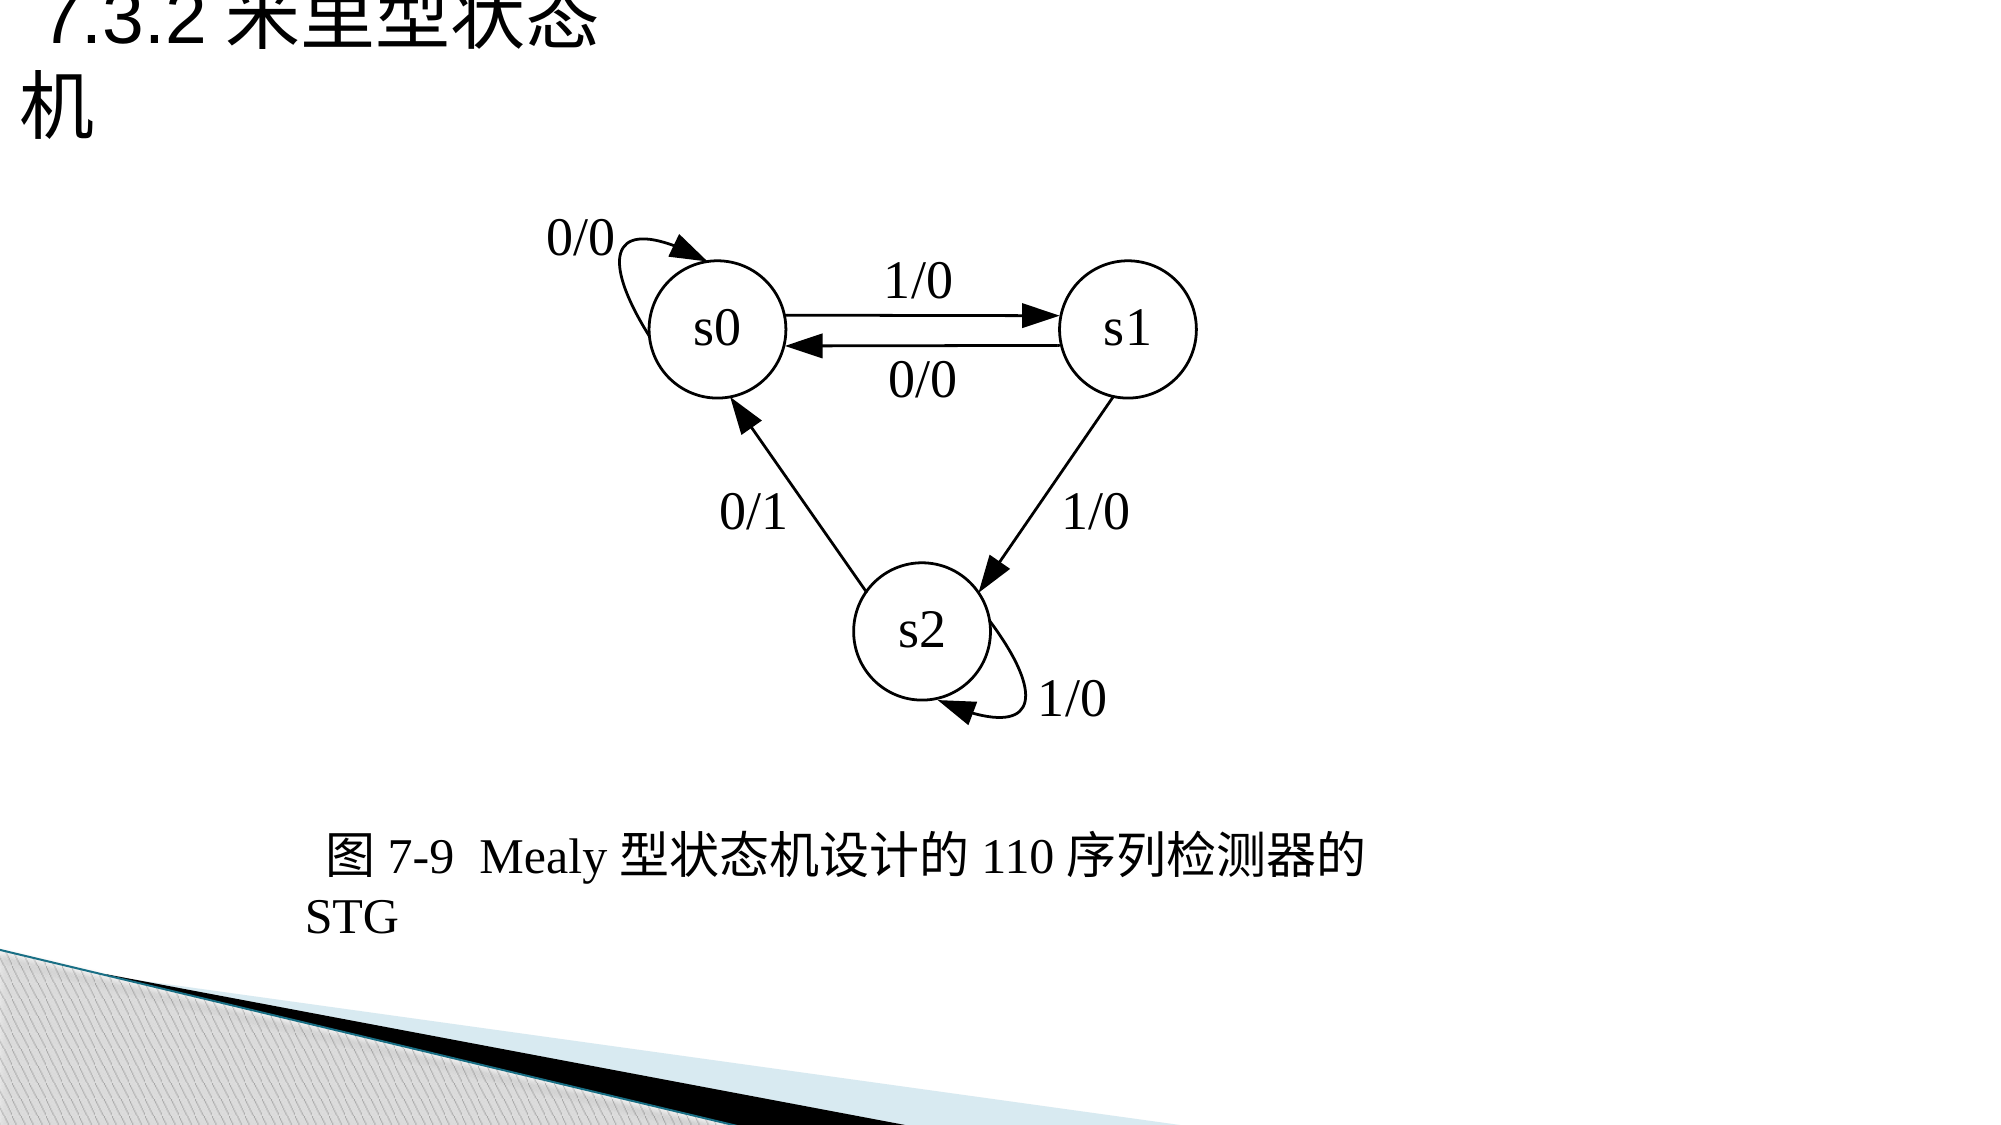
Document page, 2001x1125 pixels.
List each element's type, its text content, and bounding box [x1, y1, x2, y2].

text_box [472, 166, 1205, 772]
text_box 7.3.2米里型状态机 [4, 0, 670, 161]
text_box 图7-9 Mealy型状态机设计的110序列检测器的STG [289, 846, 1467, 922]
